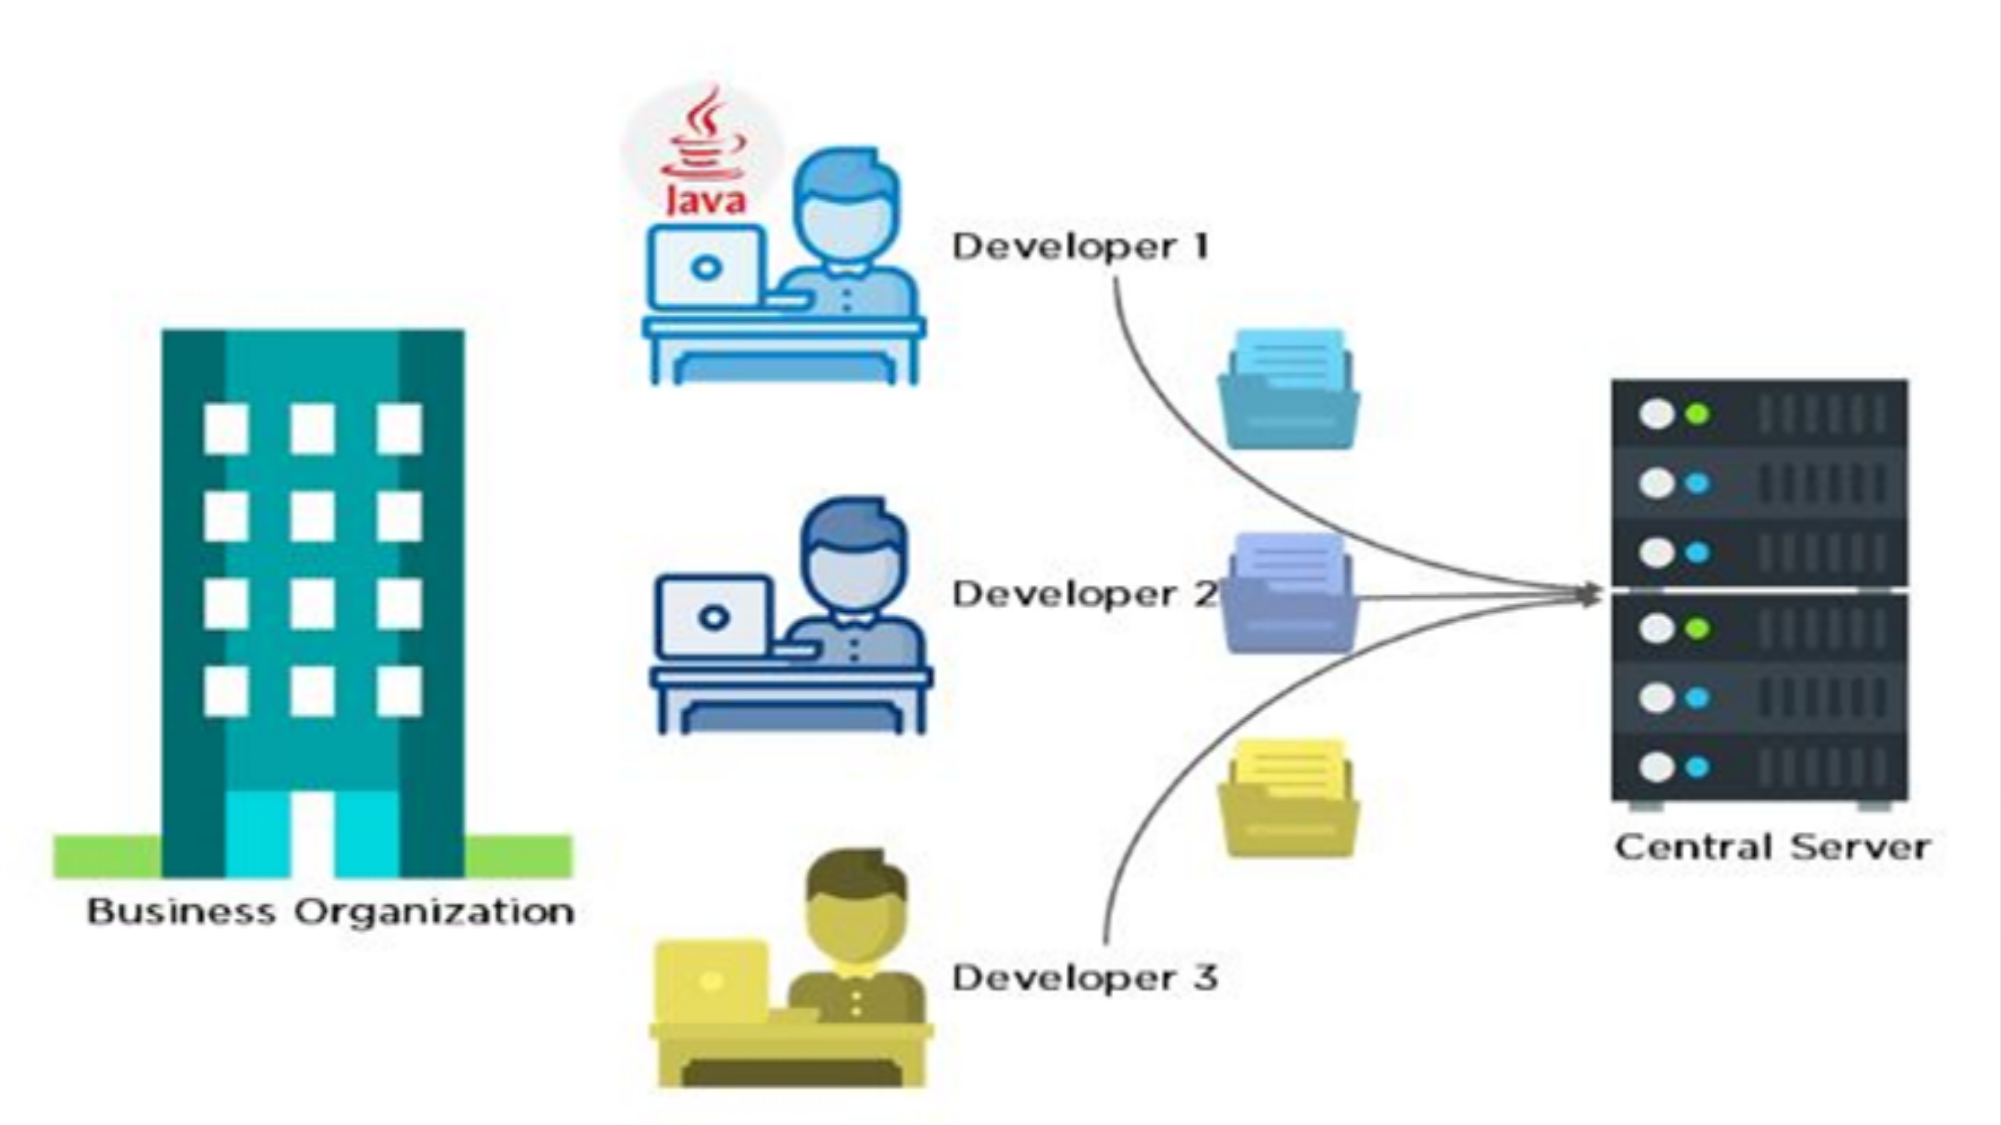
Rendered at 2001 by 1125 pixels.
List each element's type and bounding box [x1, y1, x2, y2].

list [0, 0, 2000, 1125]
